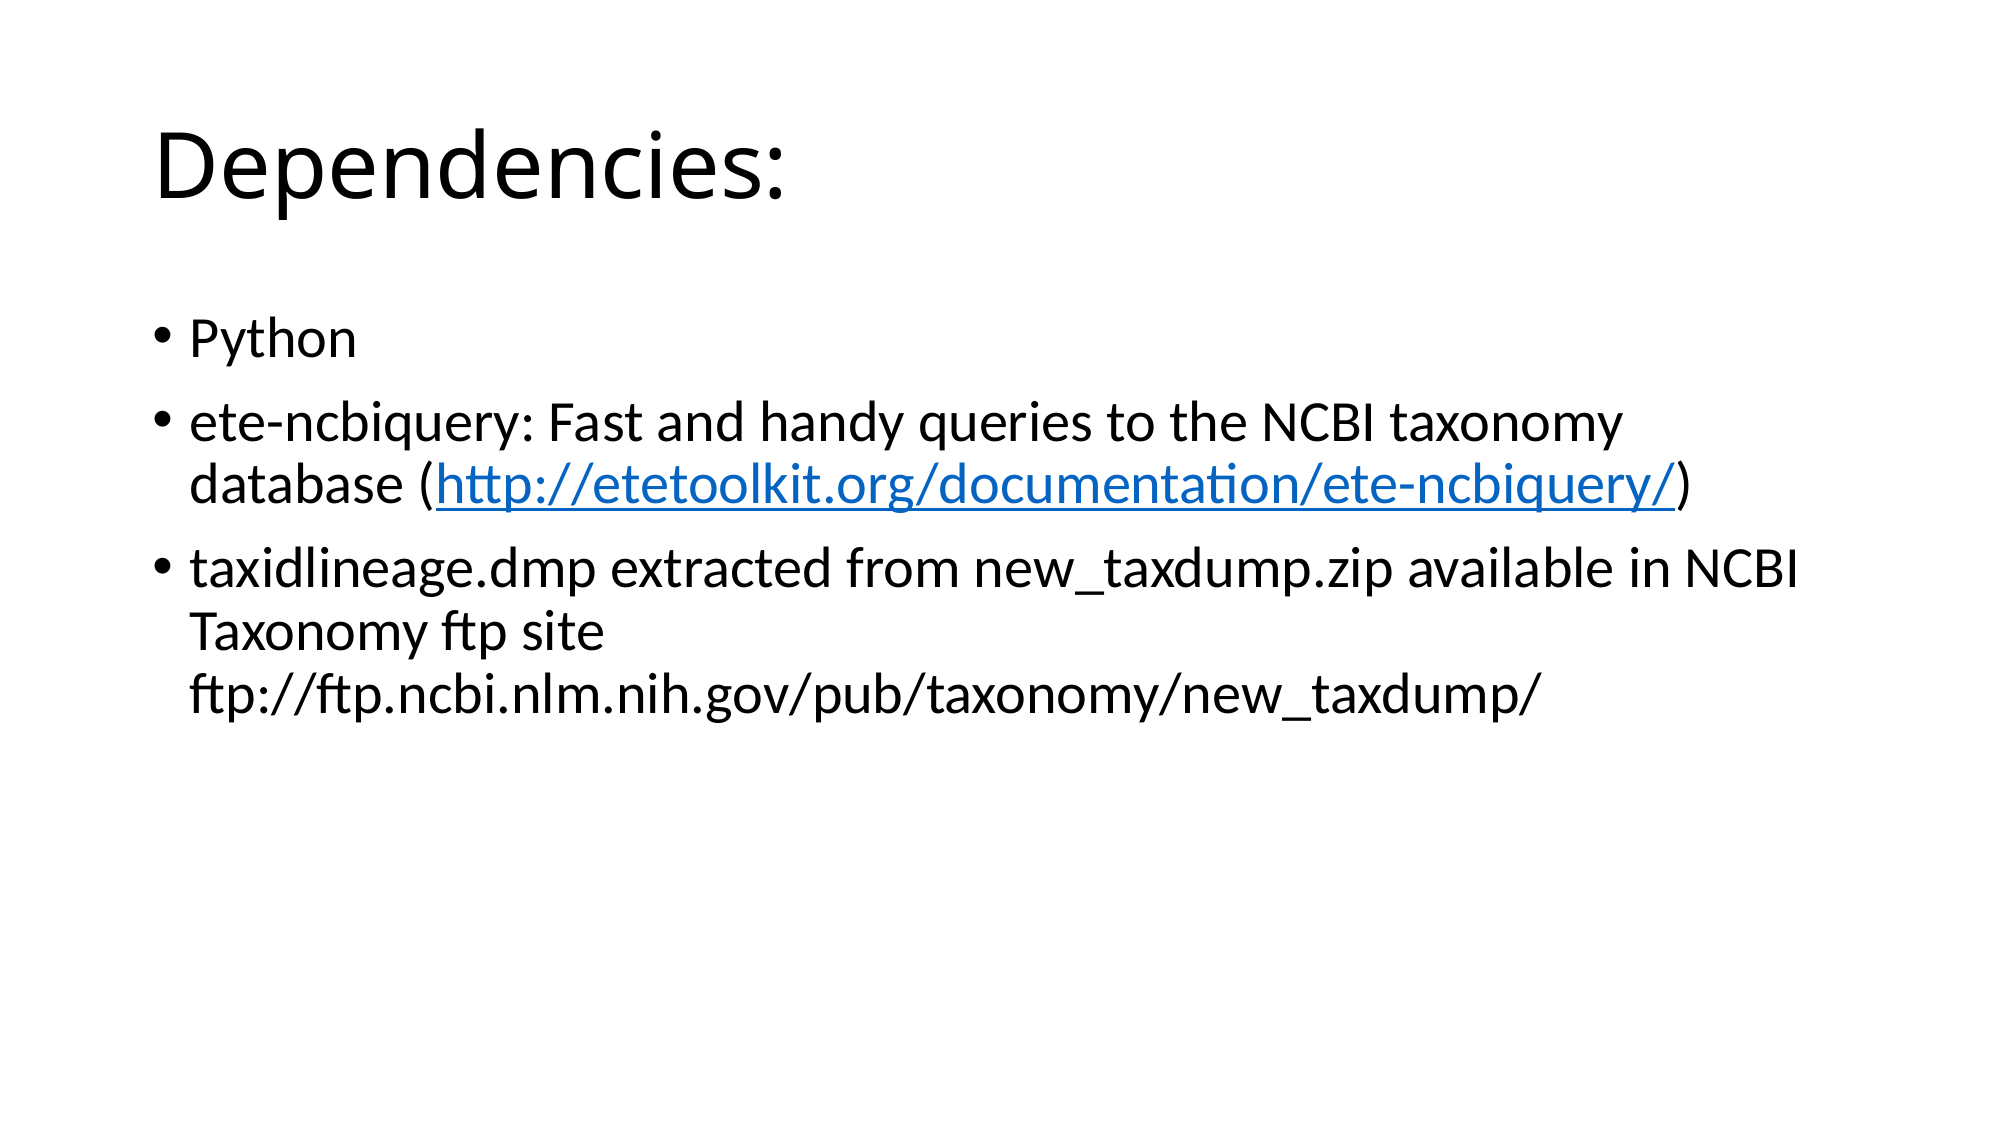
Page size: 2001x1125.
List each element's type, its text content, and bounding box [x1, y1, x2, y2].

title Dependencies: [137, 59, 1863, 278]
list Python ete-ncbiquery: Fast and handy queries to the NCBI taxonomy database (http://etetoolkit.org/documentation/ete-ncbiquery/) taxidlineage.dmp extracted from new_taxdump.zip available in NCBI Taxonomy ftp site ftp://ftp.ncbi.nlm.nih.gov/pub/taxonomy/new_taxdump/ [137, 299, 1863, 1014]
